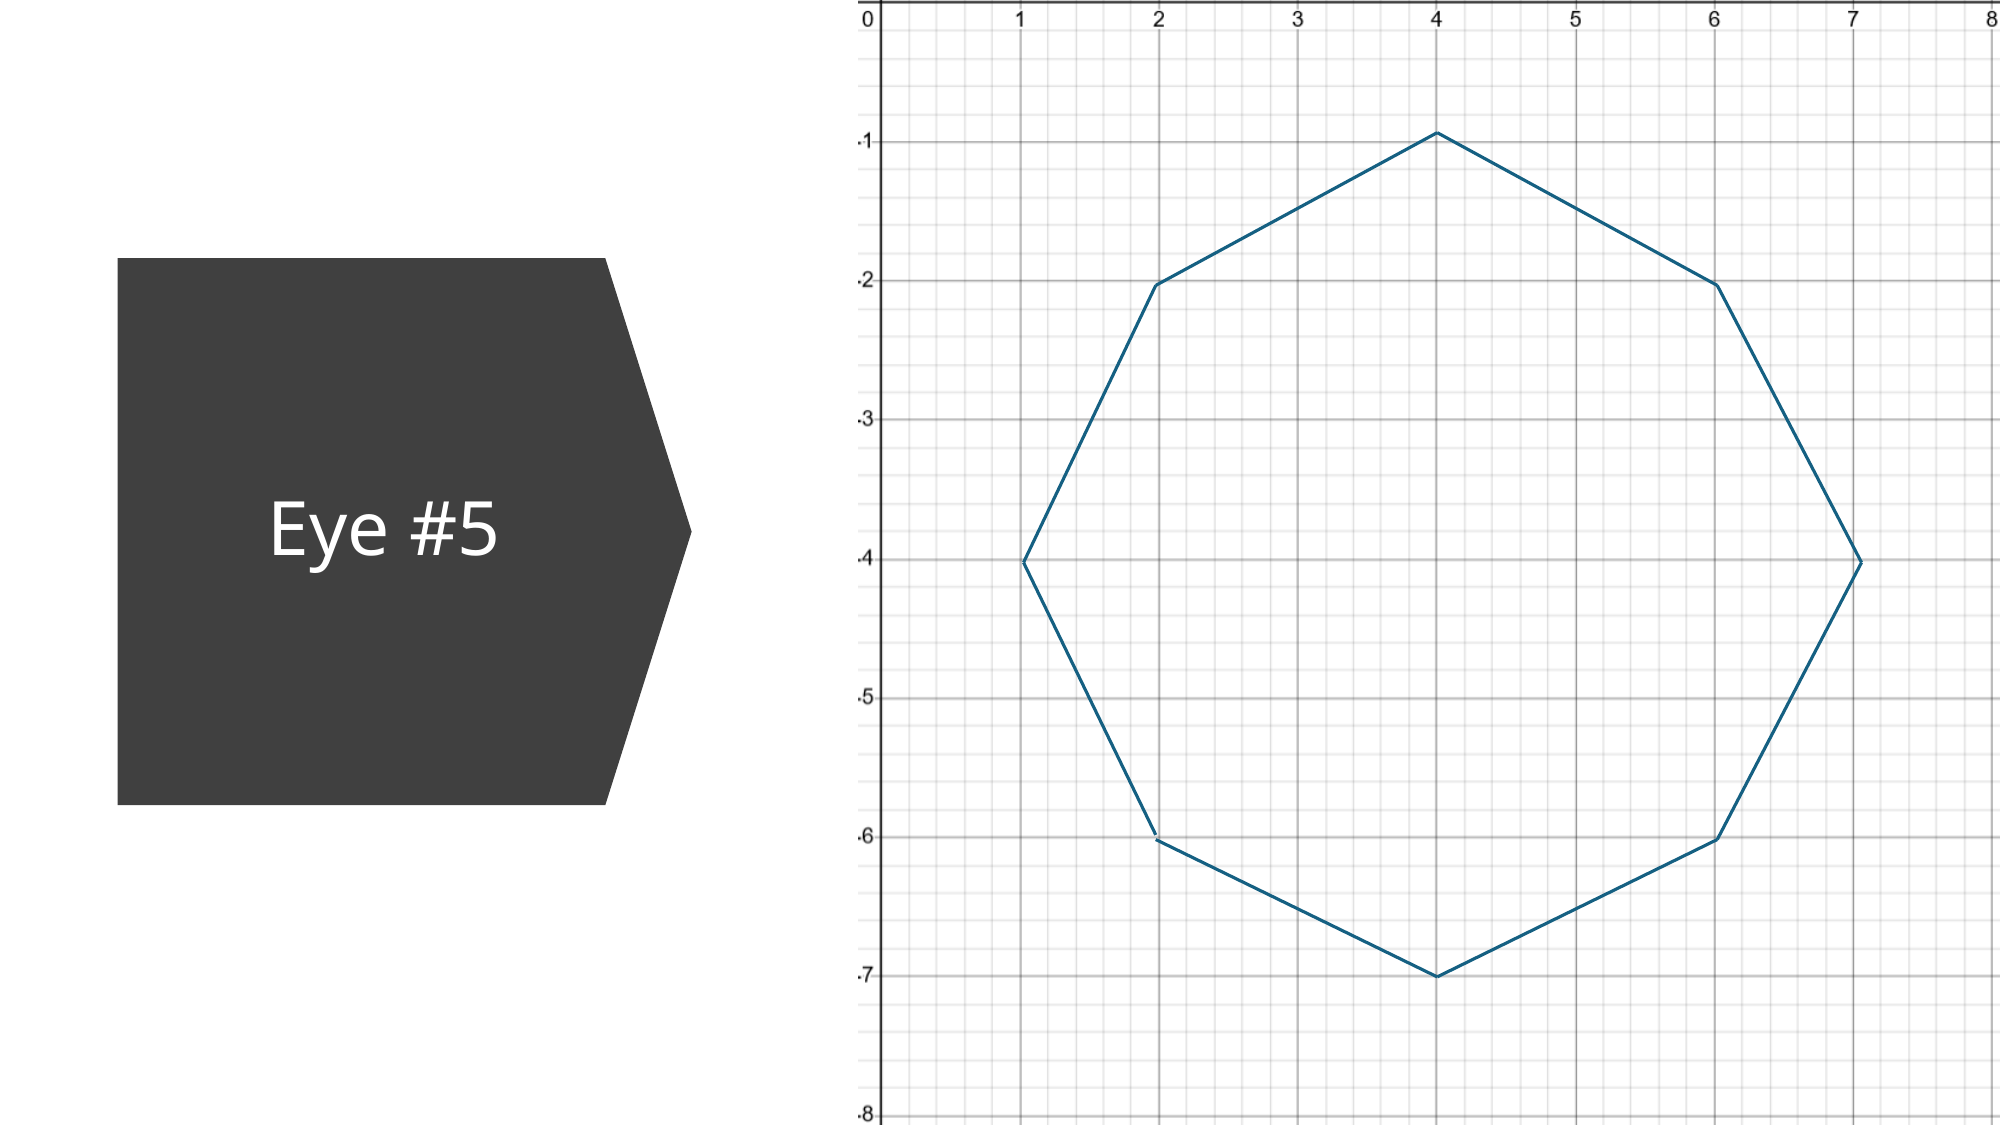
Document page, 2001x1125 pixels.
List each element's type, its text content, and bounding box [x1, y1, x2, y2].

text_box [1155, 838, 1438, 978]
picture [857, 0, 2000, 1125]
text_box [1023, 284, 1157, 561]
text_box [1438, 838, 1718, 978]
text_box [1716, 563, 1862, 841]
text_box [1155, 132, 1436, 286]
title Eye #5 [168, 322, 601, 741]
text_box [1716, 284, 1862, 563]
text_box [116, 256, 694, 807]
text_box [1436, 132, 1718, 286]
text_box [1023, 561, 1157, 836]
